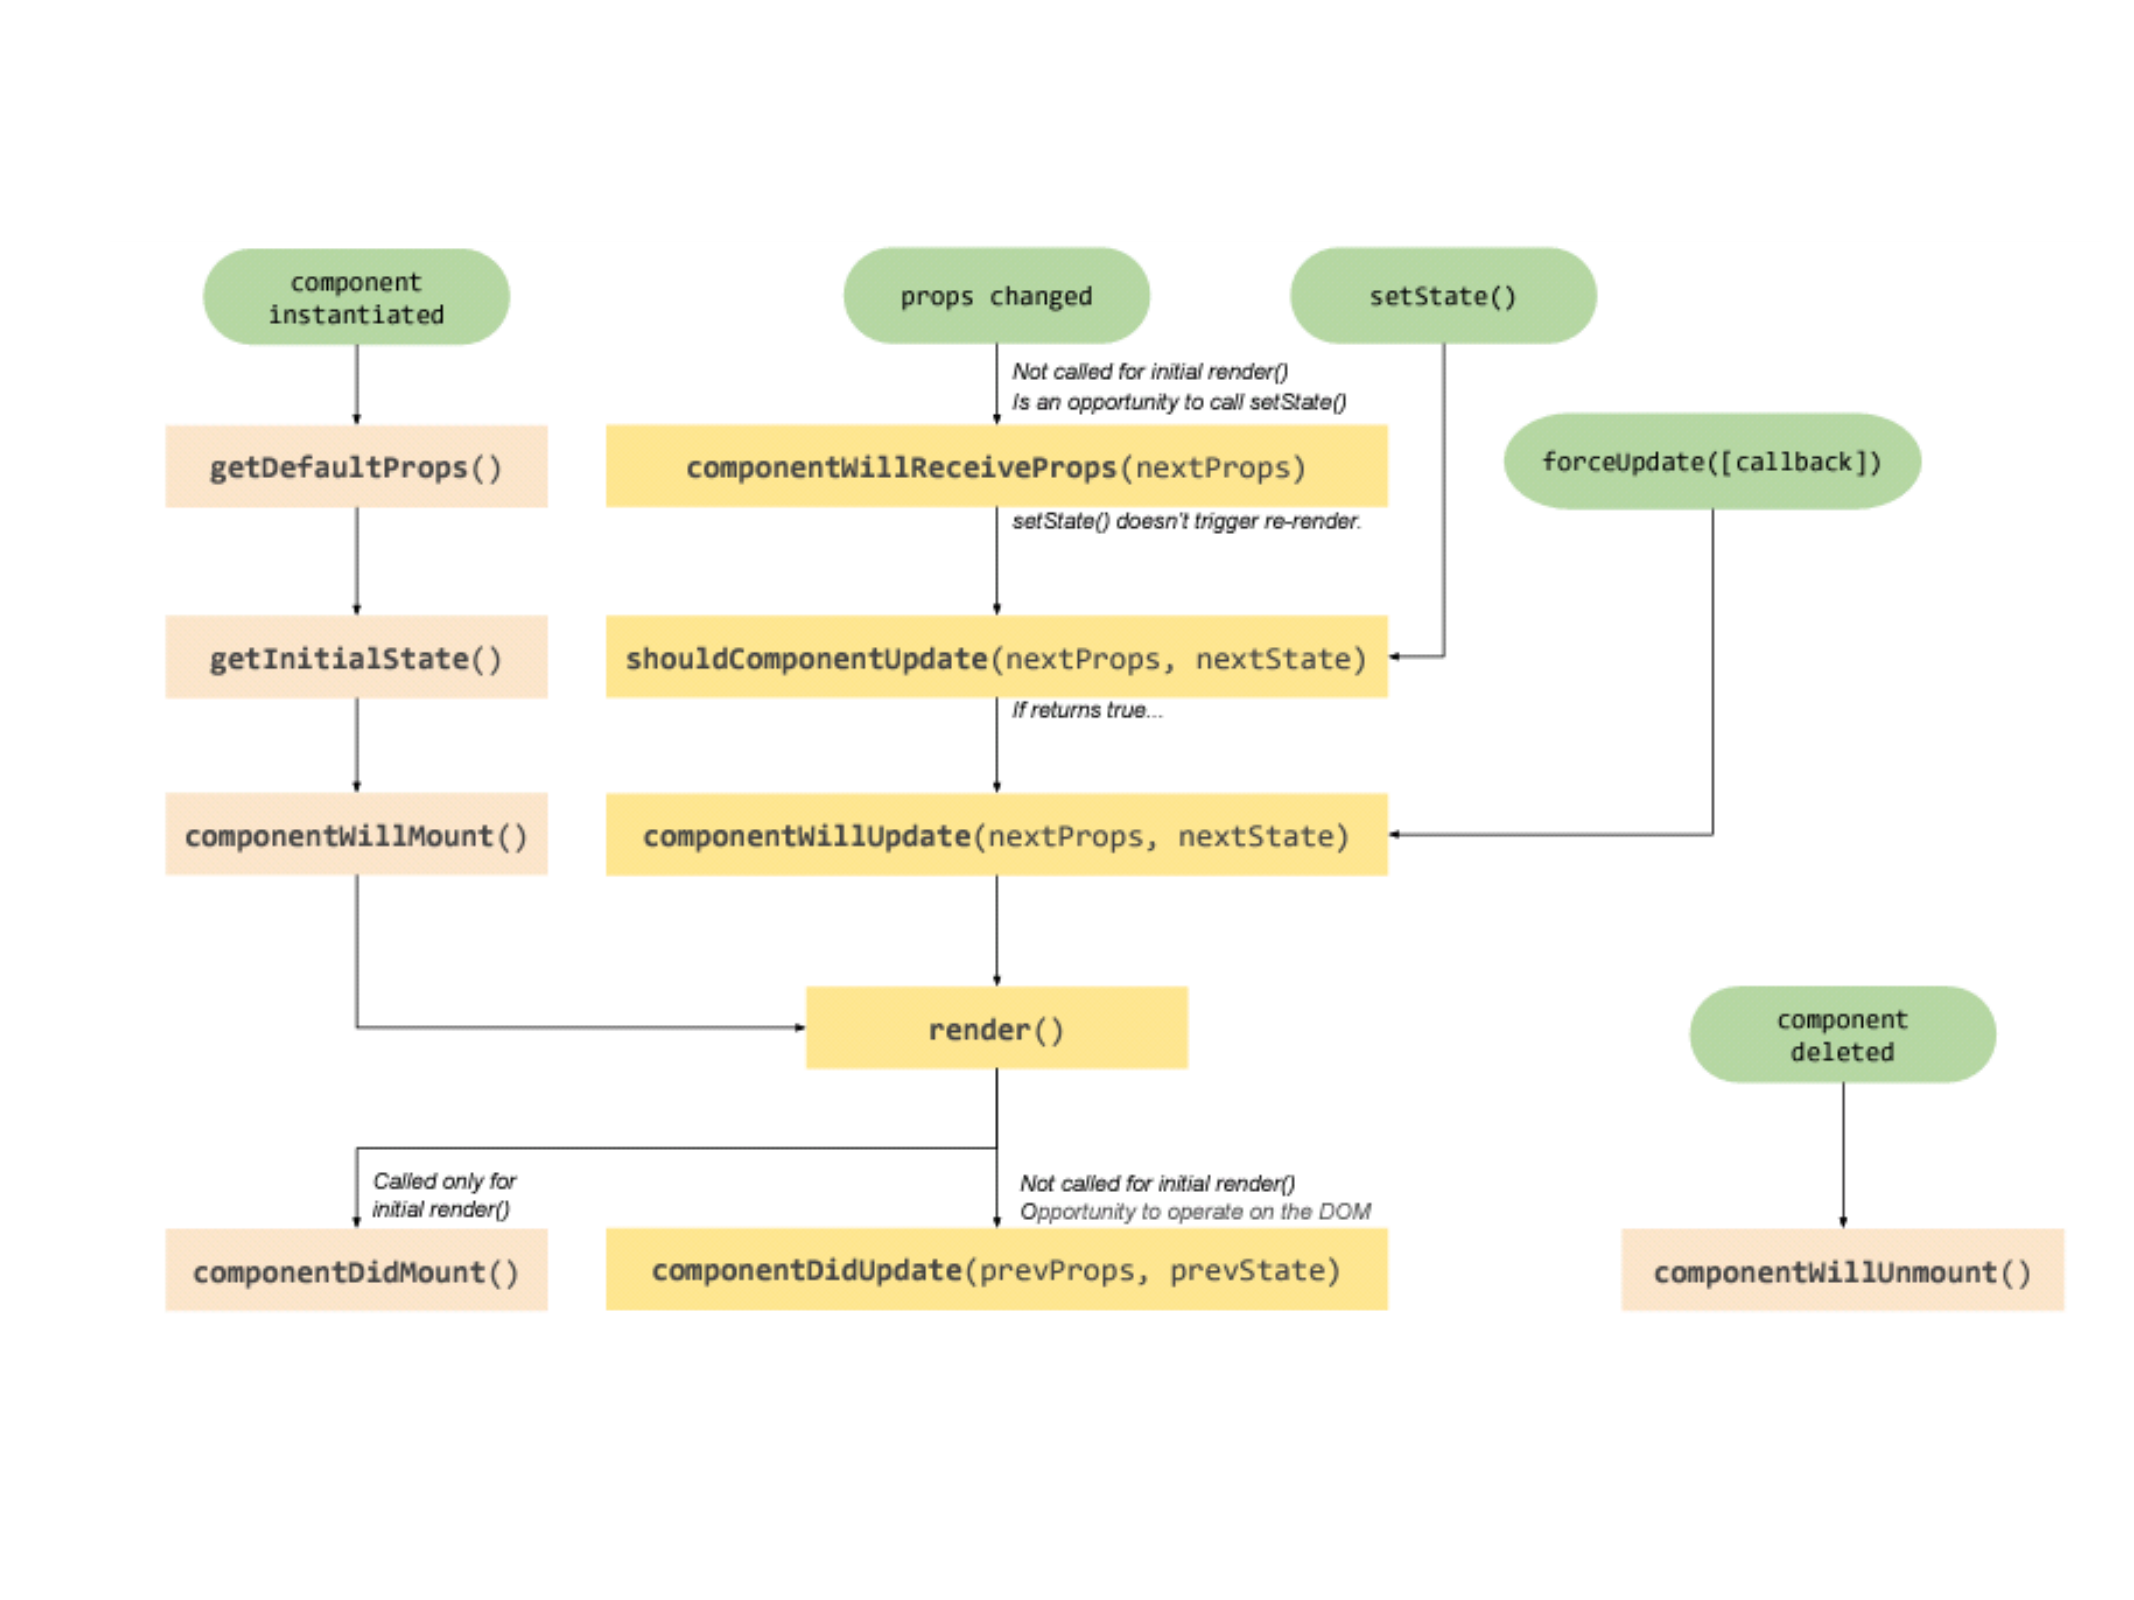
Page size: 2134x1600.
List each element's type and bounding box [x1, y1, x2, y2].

picture [109, 240, 2102, 1360]
